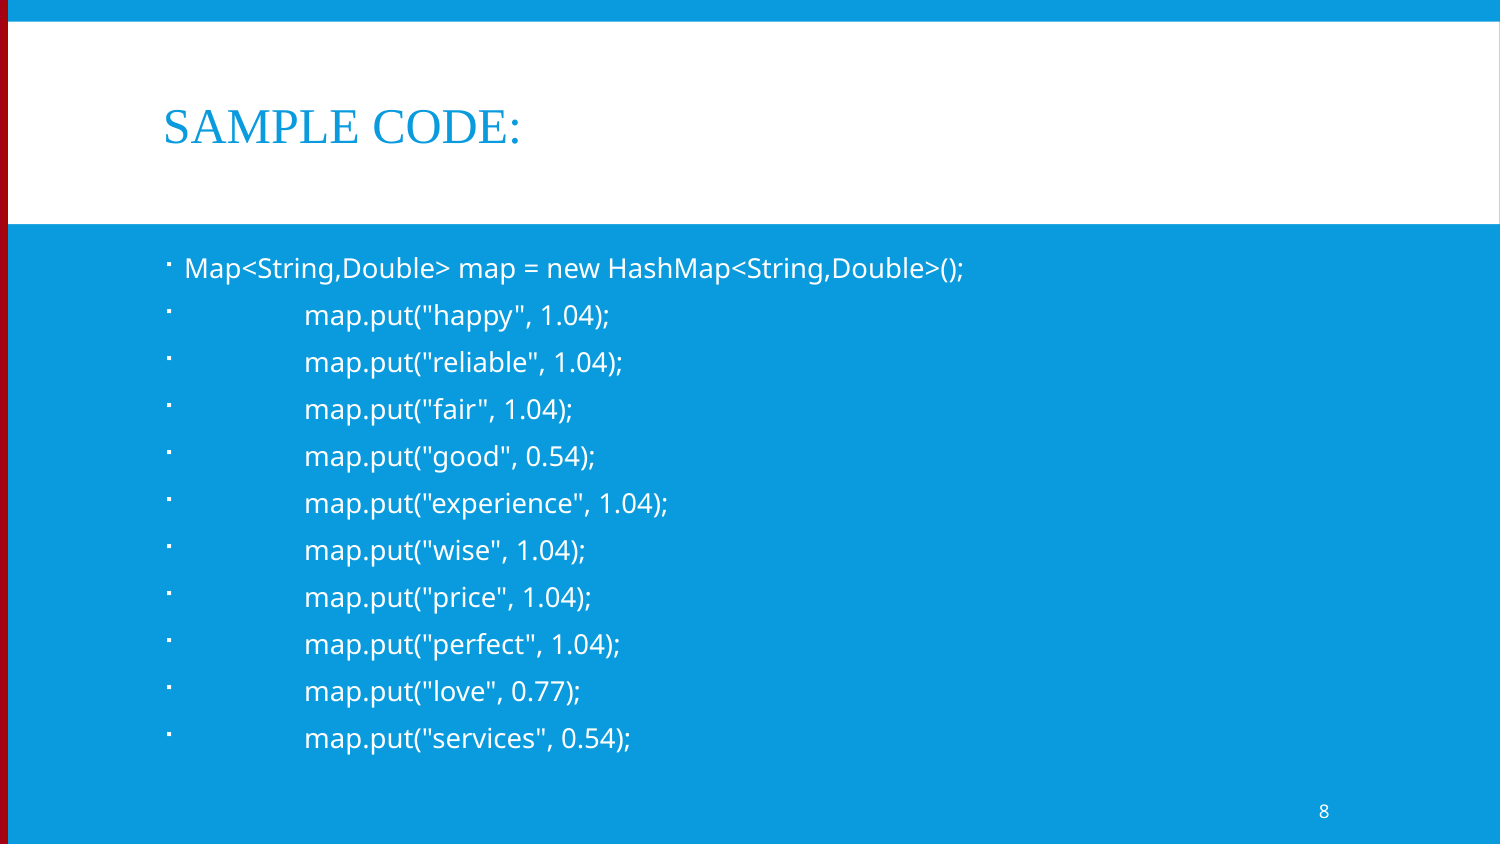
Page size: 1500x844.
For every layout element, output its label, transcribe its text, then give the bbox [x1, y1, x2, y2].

list Map<String,Double> map = new HashMap<String,Double>(); map.put("happy", 1.04); map.put("reliable", 1.04); map.put("fair", 1.04); map.put("good", 0.54); map.put("experience", 1.04); map.put("wise", 1.04); map.put("price", 1.04); map.put("perfect", 1.04); map.put("love", 0.77); map.put("services", 0.54); [147, 247, 1352, 765]
title Sample code: [147, 34, 1352, 221]
slide_number 8 [1311, 790, 1428, 836]
